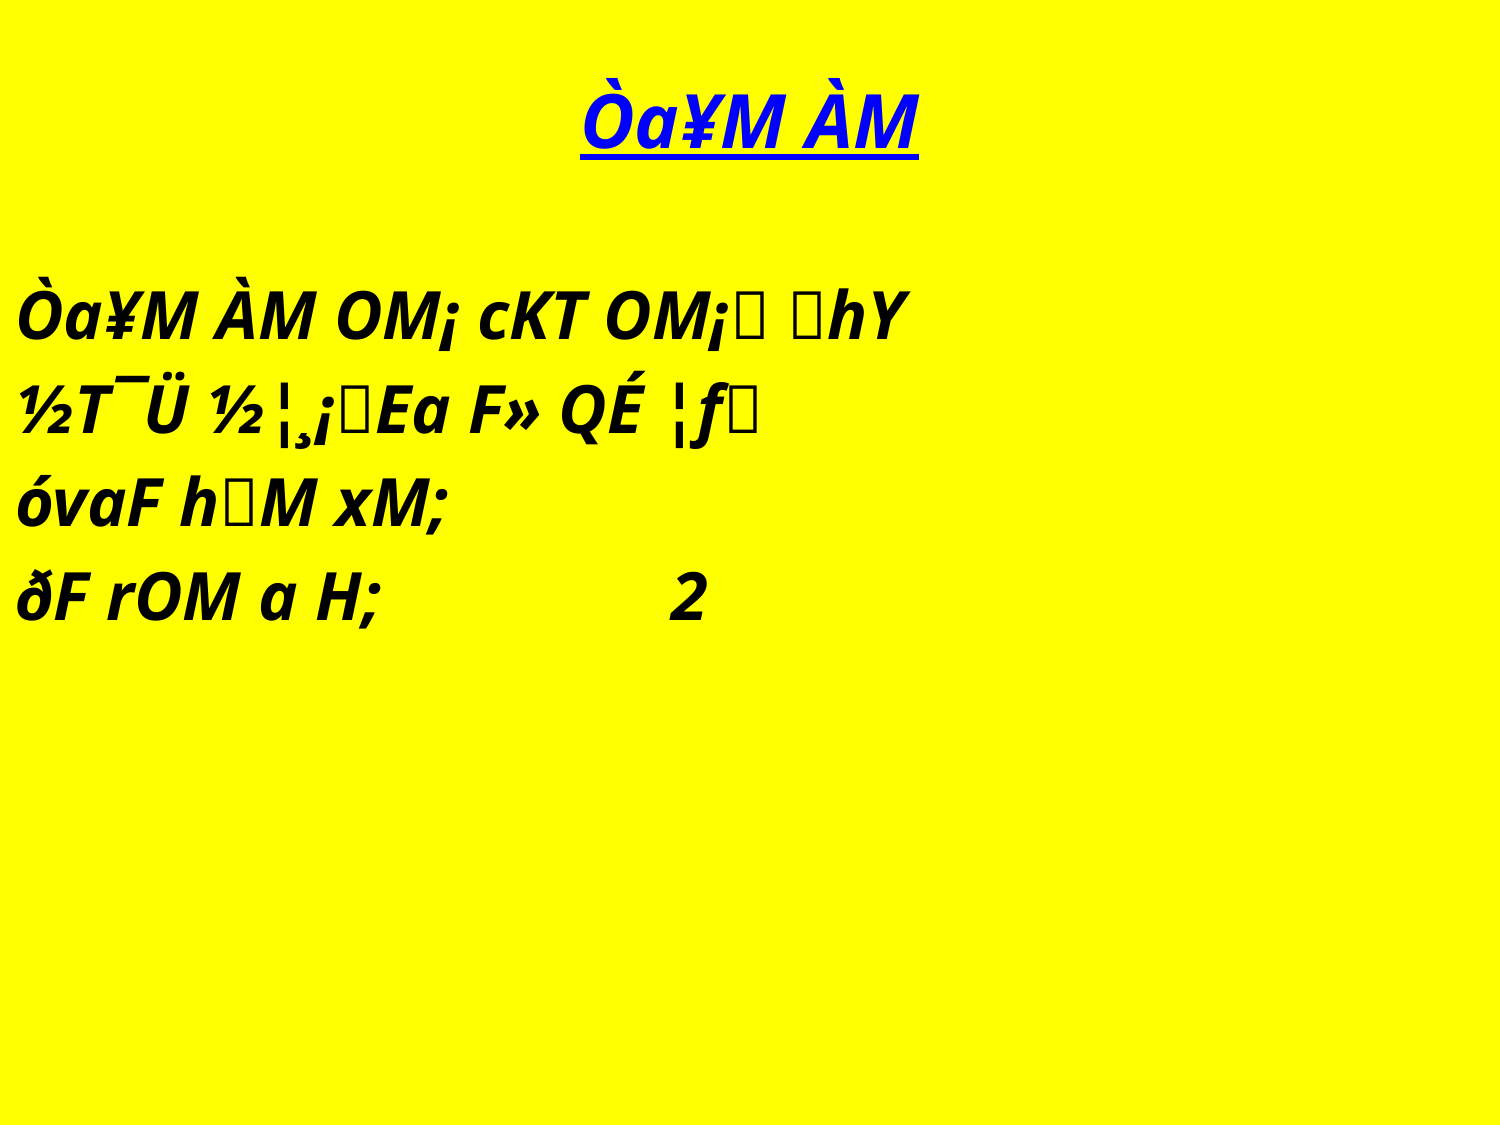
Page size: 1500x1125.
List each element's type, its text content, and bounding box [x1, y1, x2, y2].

list Òa¥M ÀM Òa¥M ÀM OM¡ cKT OM¡ hY ½T¯Ü ½¦¸¡Ea F» QÉ ¦f óvaF hM xM; ðF rOM a H; 2 [0, 66, 1500, 1006]
